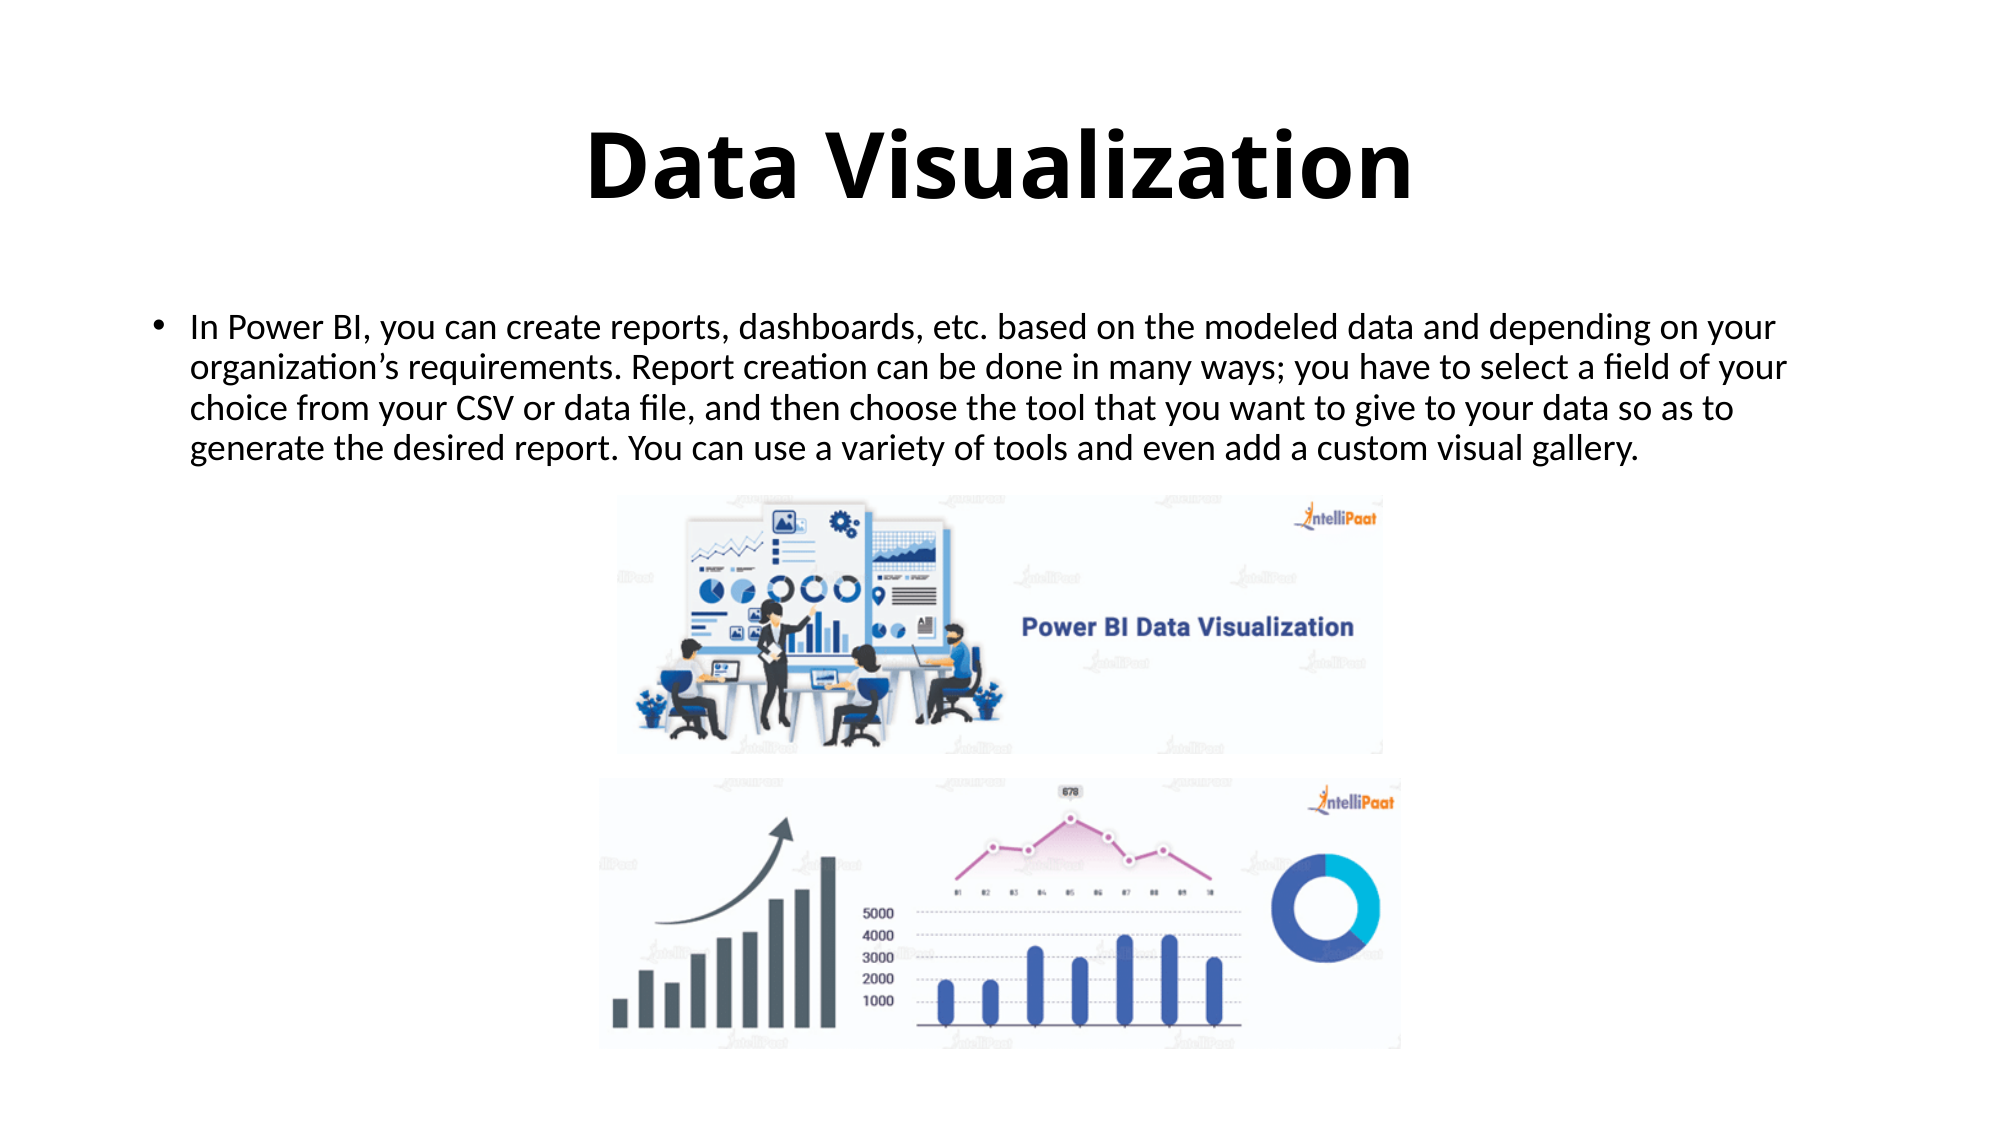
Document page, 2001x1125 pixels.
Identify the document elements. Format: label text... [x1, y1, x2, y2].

picture [617, 495, 1383, 754]
title Data Visualization [137, 59, 1863, 278]
list In Power BI, you can create reports, dashboards, etc. based on the modeled data and depending on your organization’s requirements. Report creation can be done in many ways; you have to select a field of your choice from your CSV or data file, and then choose the tool that you want to give to your data so as to generate the desired report. You can use a variety of tools and even add a custom visual gallery. [137, 299, 1863, 1014]
picture [599, 778, 1401, 1049]
